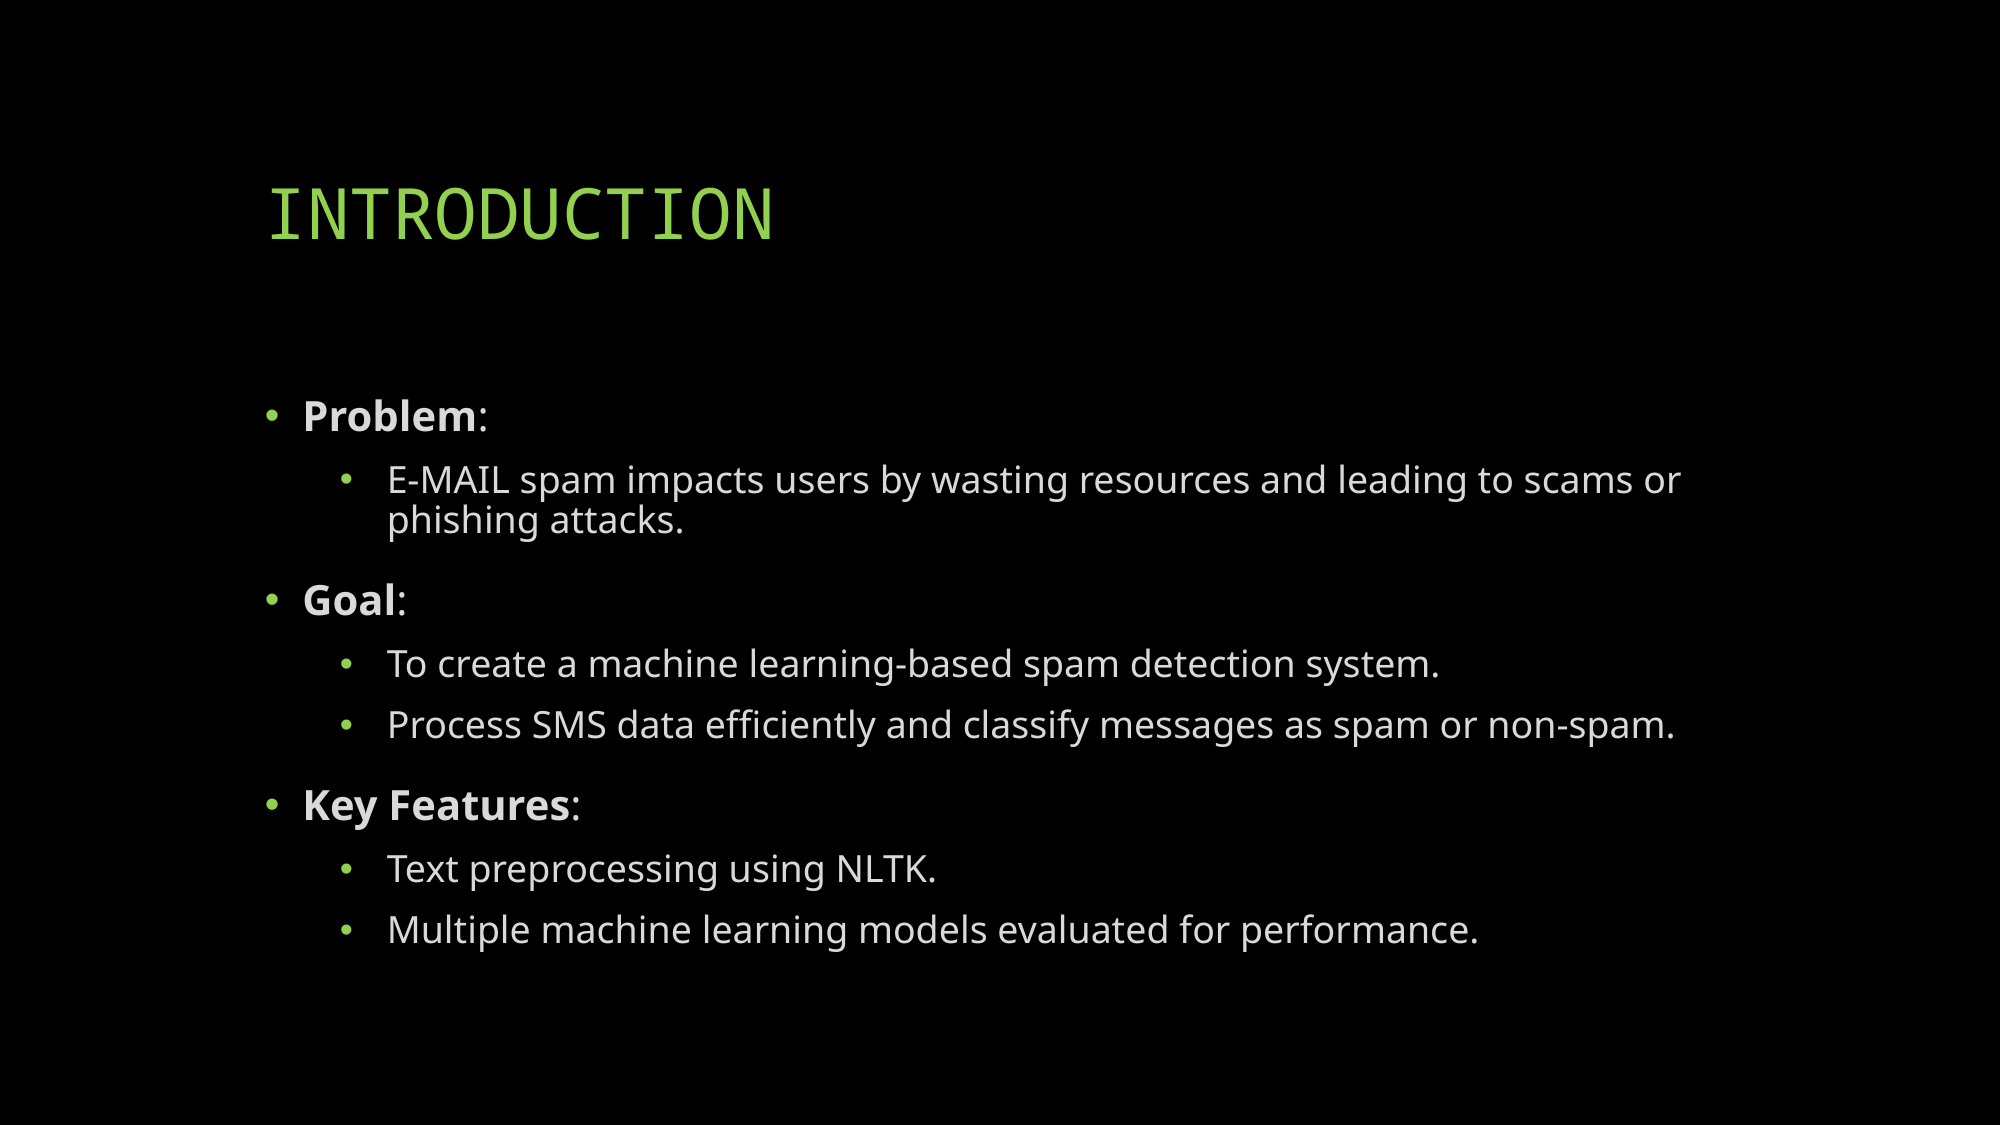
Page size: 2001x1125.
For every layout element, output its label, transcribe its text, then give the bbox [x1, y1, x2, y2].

list Problem: E-MAIL spam impacts users by wasting resources and leading to scams or phishing attacks. Goal: To create a machine learning-based spam detection system. Process SMS data efficiently and classify messages as spam or non-spam. Key Features: Text preprocessing using NLTK. Multiple machine learning models evaluated for performance. [249, 299, 1750, 1000]
title INTRODUCTION [249, 75, 1750, 263]
